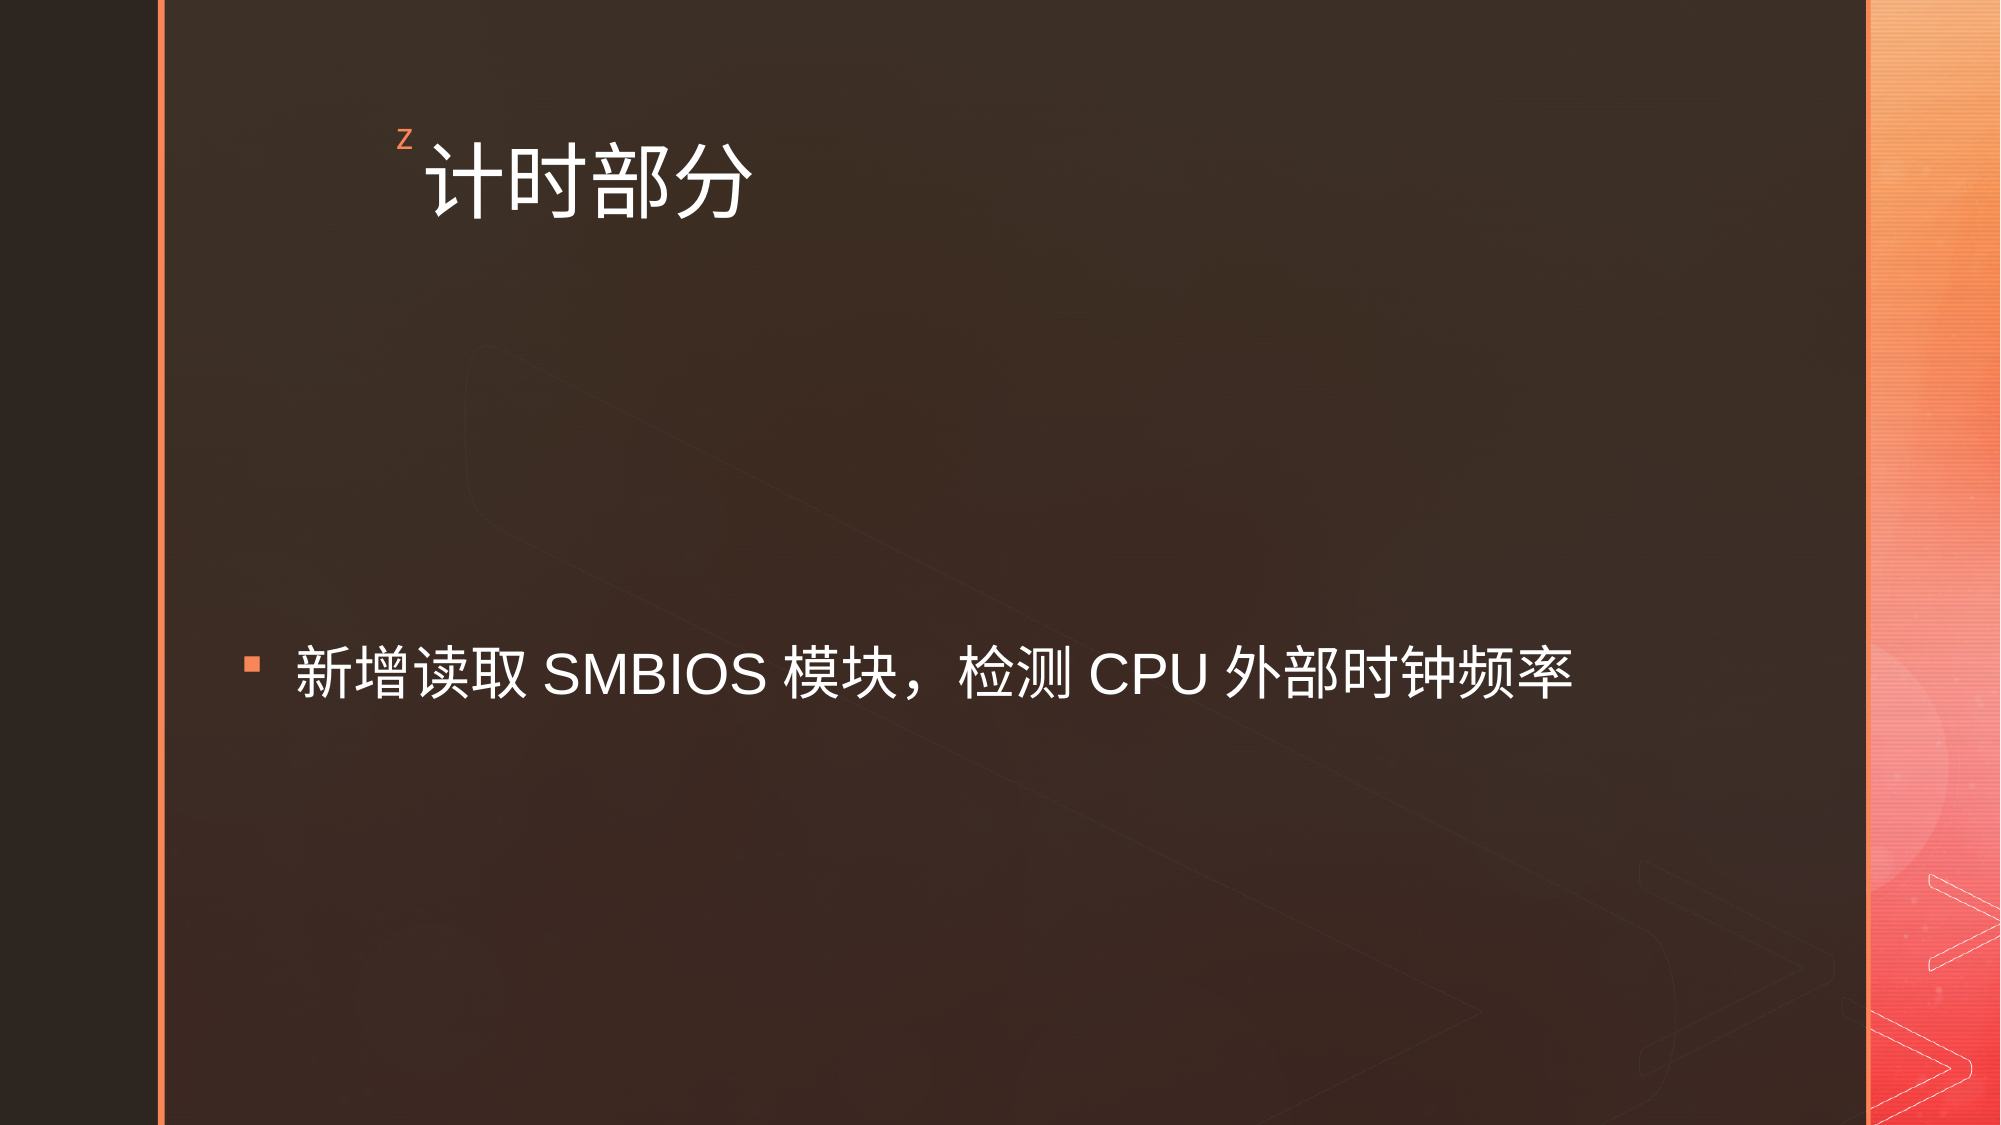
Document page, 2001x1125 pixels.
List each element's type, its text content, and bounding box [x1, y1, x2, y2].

list 新增读取SMBIOS模块，检测CPU外部时钟频率 [224, 336, 1824, 993]
title 计时部分 [407, 132, 1826, 310]
picture [1871, 0, 2001, 1125]
